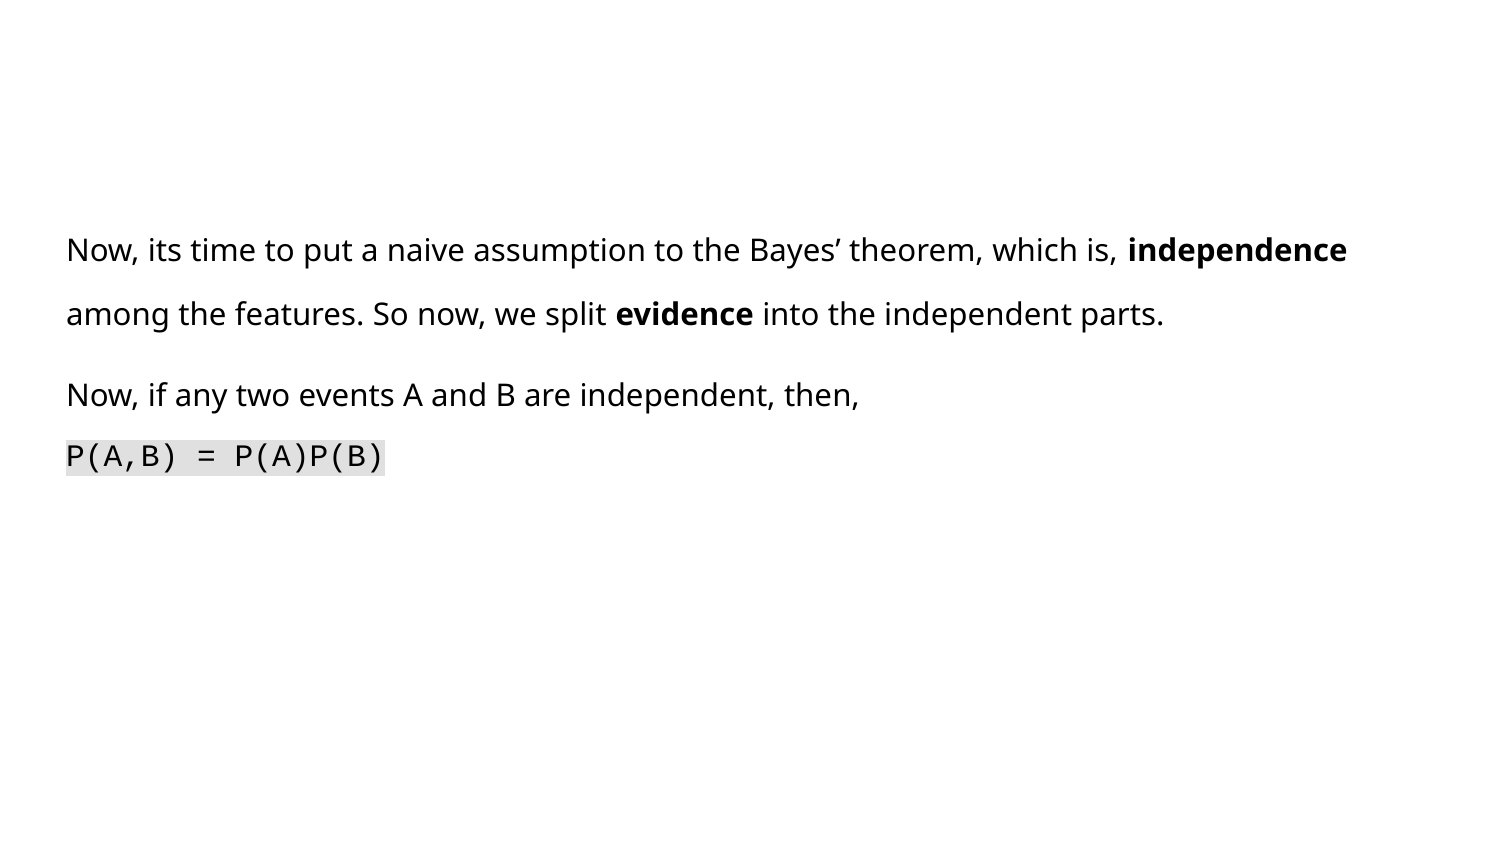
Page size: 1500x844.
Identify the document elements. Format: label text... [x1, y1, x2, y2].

list Now, its time to put a naive assumption to the Bayes’ theorem, which is, independence among the features. So now, we split evidence into the independent parts. Now, if any two events A and B are independent, then, P(A,B) = P(A)P(B) [51, 189, 1449, 750]
